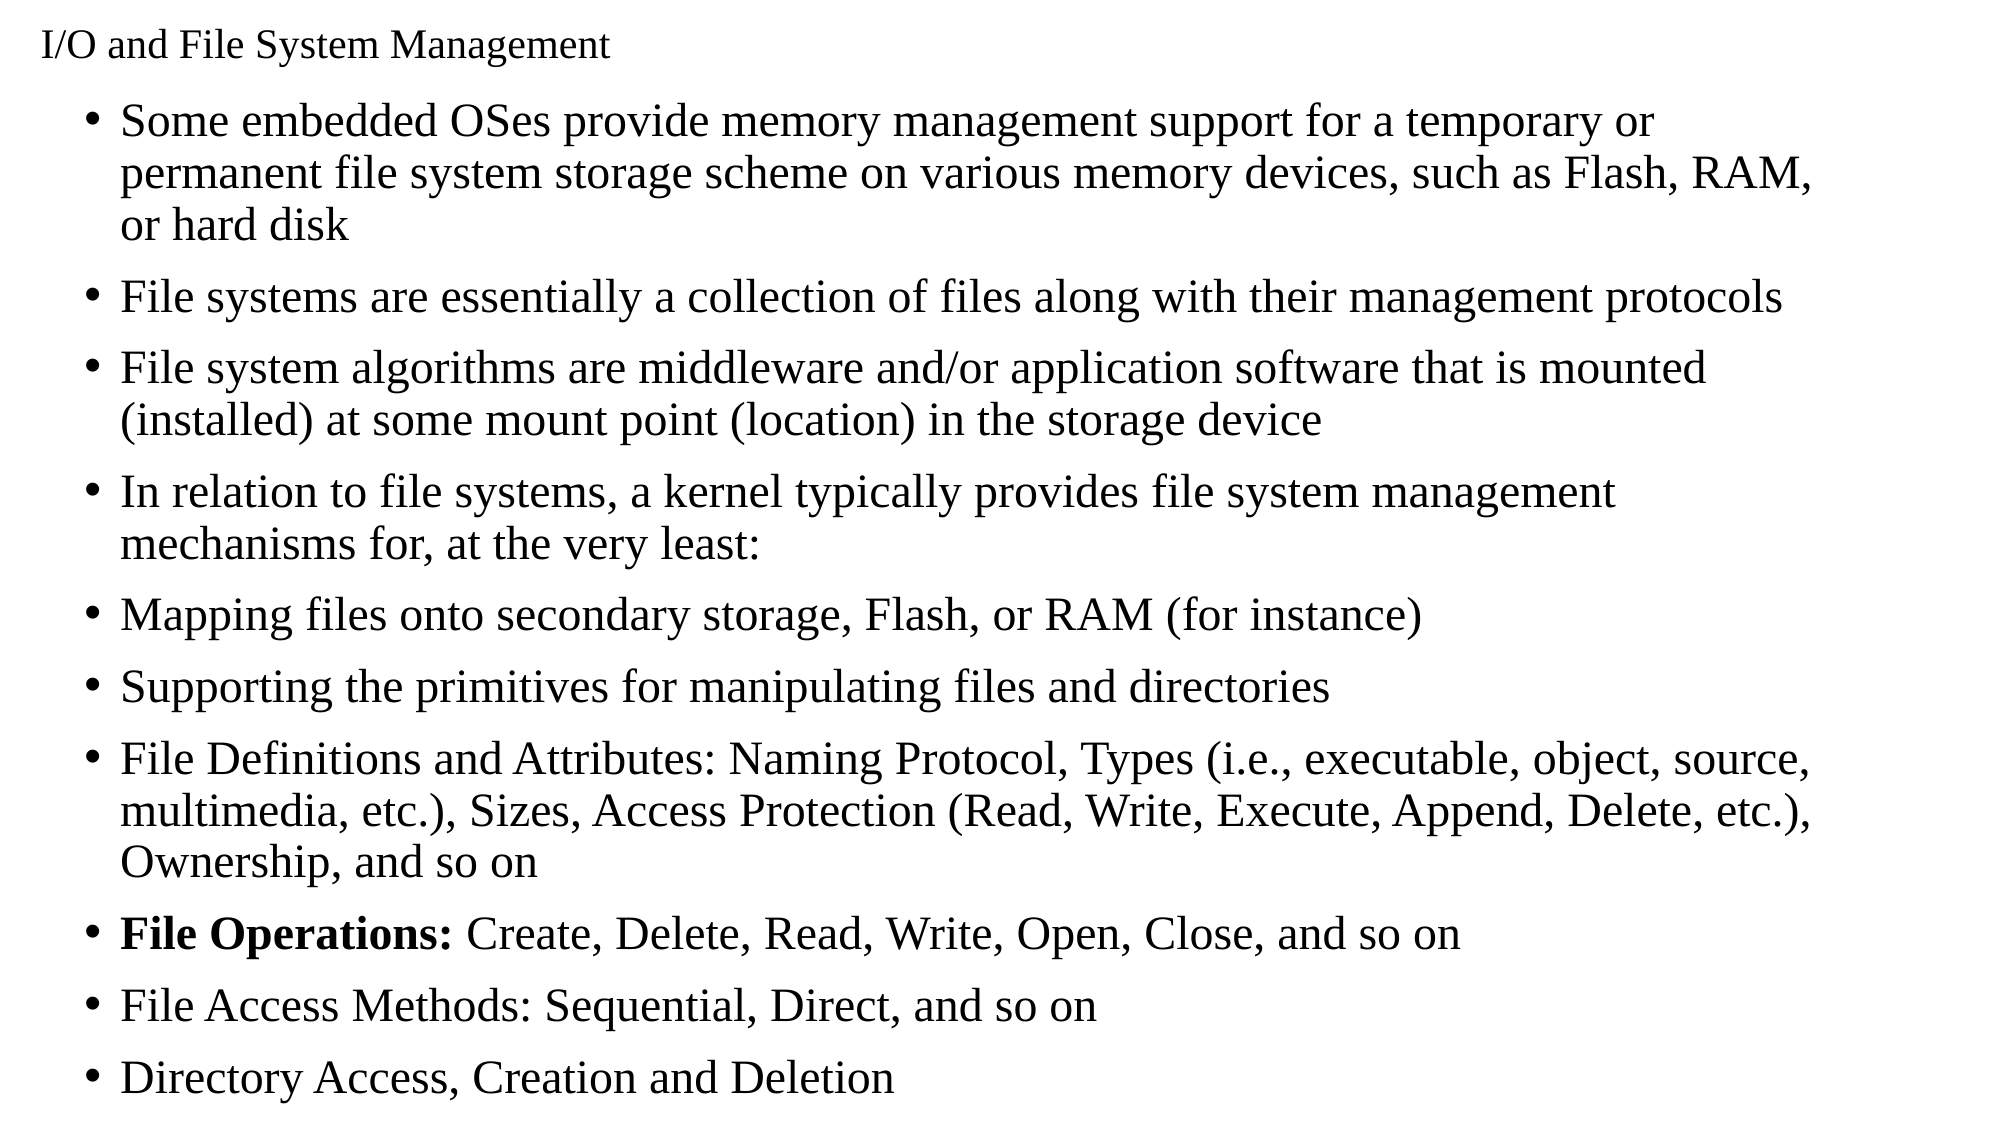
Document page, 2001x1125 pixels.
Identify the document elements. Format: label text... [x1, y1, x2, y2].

title I/O and File System Management [25, 14, 1751, 75]
list Some embedded OSes provide memory management support for a temporary or permanent file system storage scheme on various memory devices, such as Flash, RAM, or hard disk File systems are essentially a collection of files along with their management protocols File system algorithms are middleware and/or application software that is mounted (installed) at some mount point (location) in the storage device In relation to file systems, a kernel typically provides file system management mechanisms for, at the very least: Mapping files onto secondary storage, Flash, or RAM (for instance) Supporting the primitives for manipulating files and directories File Definitions and Attributes: Naming Protocol, Types (i.e., executable, object, source, multimedia, etc.), Sizes, Access Protection (Read, Write, Execute, Append, Delete, etc.), Ownership, and so on File Operations: Create, Delete, Read, Write, Open, Close, and so on File Access Methods: Sequential, Direct, and so on Directory Access, Creation and Deletion [69, 87, 1835, 1125]
